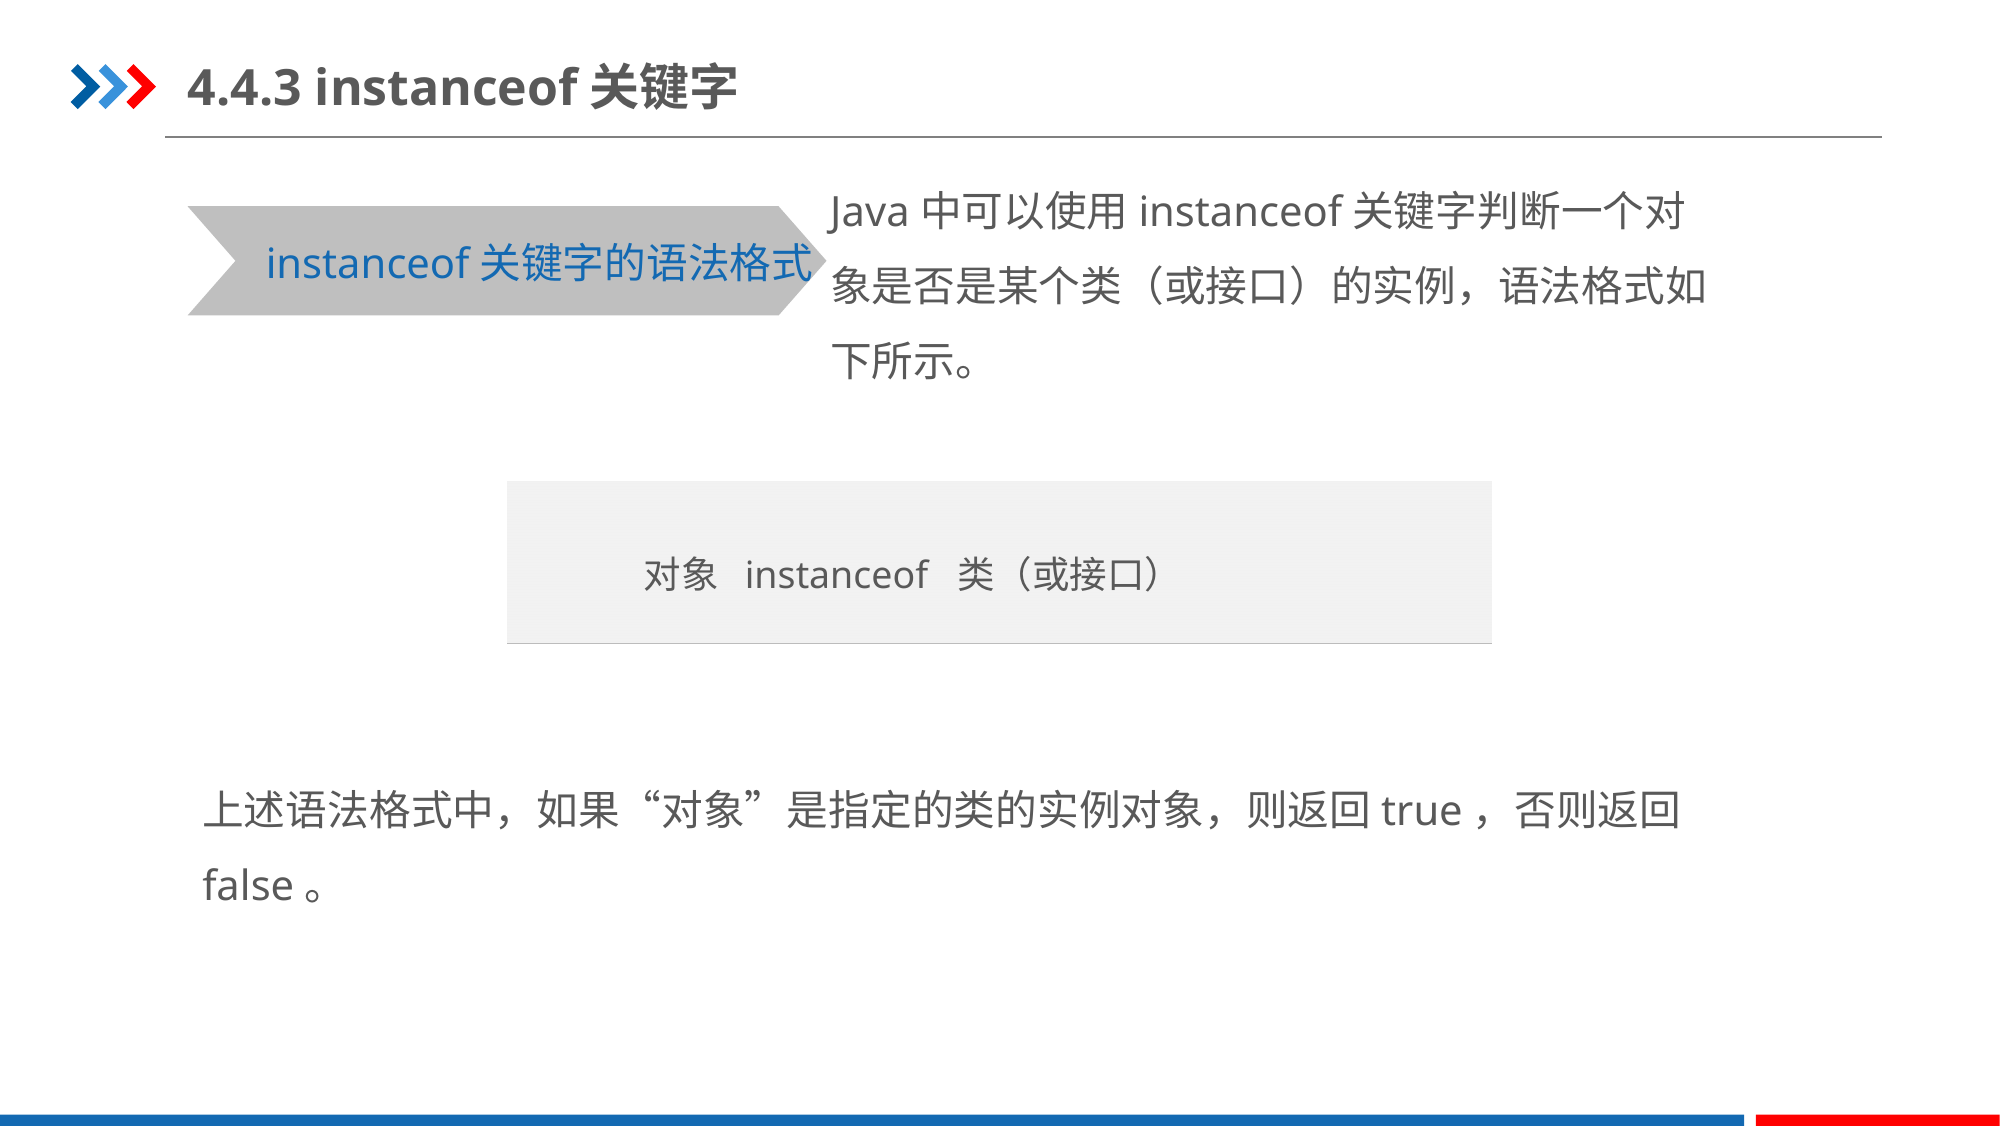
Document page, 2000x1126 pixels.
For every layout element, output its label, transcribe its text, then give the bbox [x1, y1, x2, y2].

text_box Java中可以使用instanceof关键字判断一个对象是否是某个类（或接口）的实例，语法格式如下所示。 [815, 152, 1742, 393]
text_box 上述语法格式中，如果“对象”是指定的类的实例对象，则返回true，否则返回false。 [187, 751, 1848, 917]
text_box [187, 206, 799, 316]
text_box 4.4.3 instanceof关键字 [187, 43, 827, 127]
text_box instanceof关键字的语法格式 [250, 229, 829, 294]
picture [506, 481, 1493, 644]
